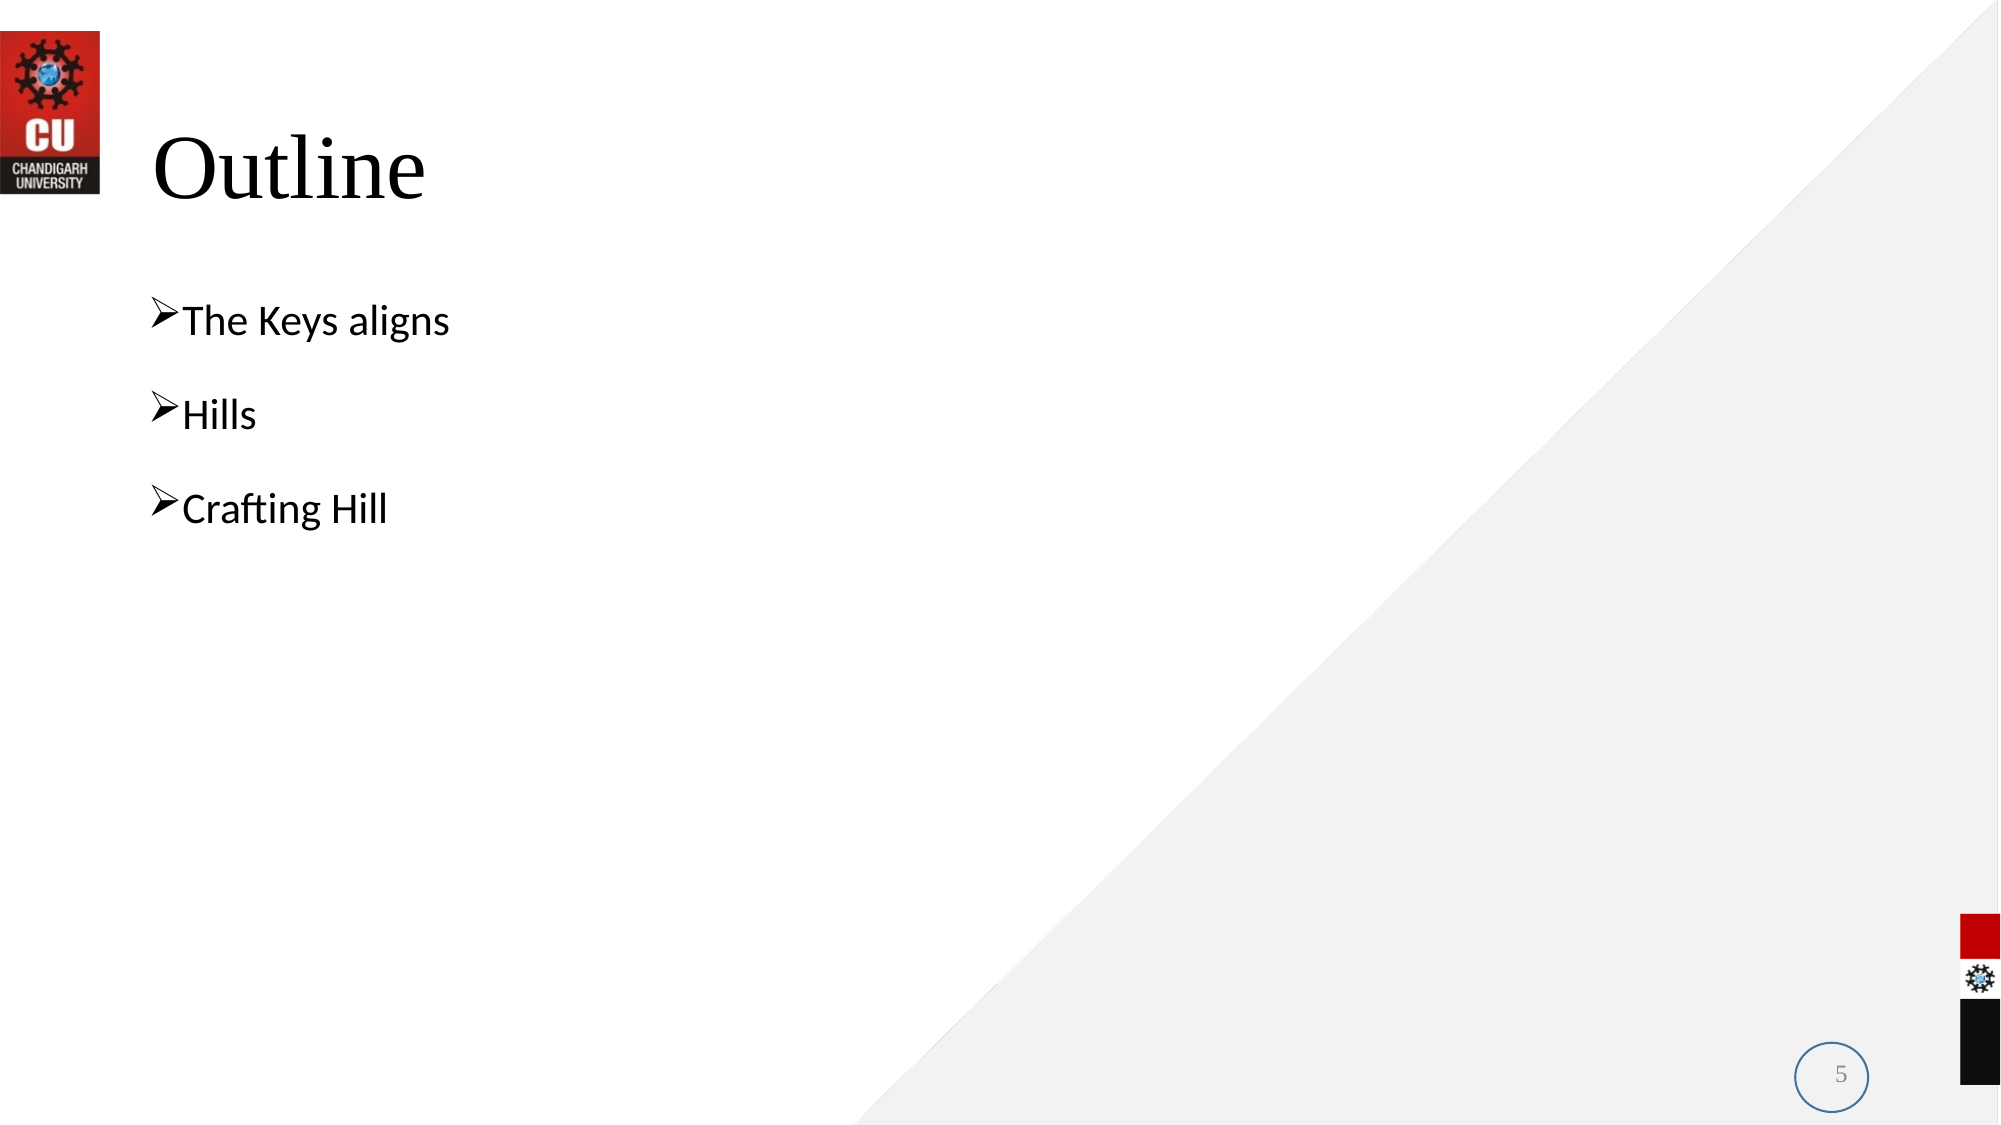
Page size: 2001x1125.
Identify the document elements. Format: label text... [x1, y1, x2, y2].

list The Keys aligns Hills Crafting Hill [132, 257, 1858, 972]
slide_number 5 [1412, 1042, 1863, 1103]
title Outline [137, 59, 1863, 278]
picture [0, 0, 2001, 1125]
